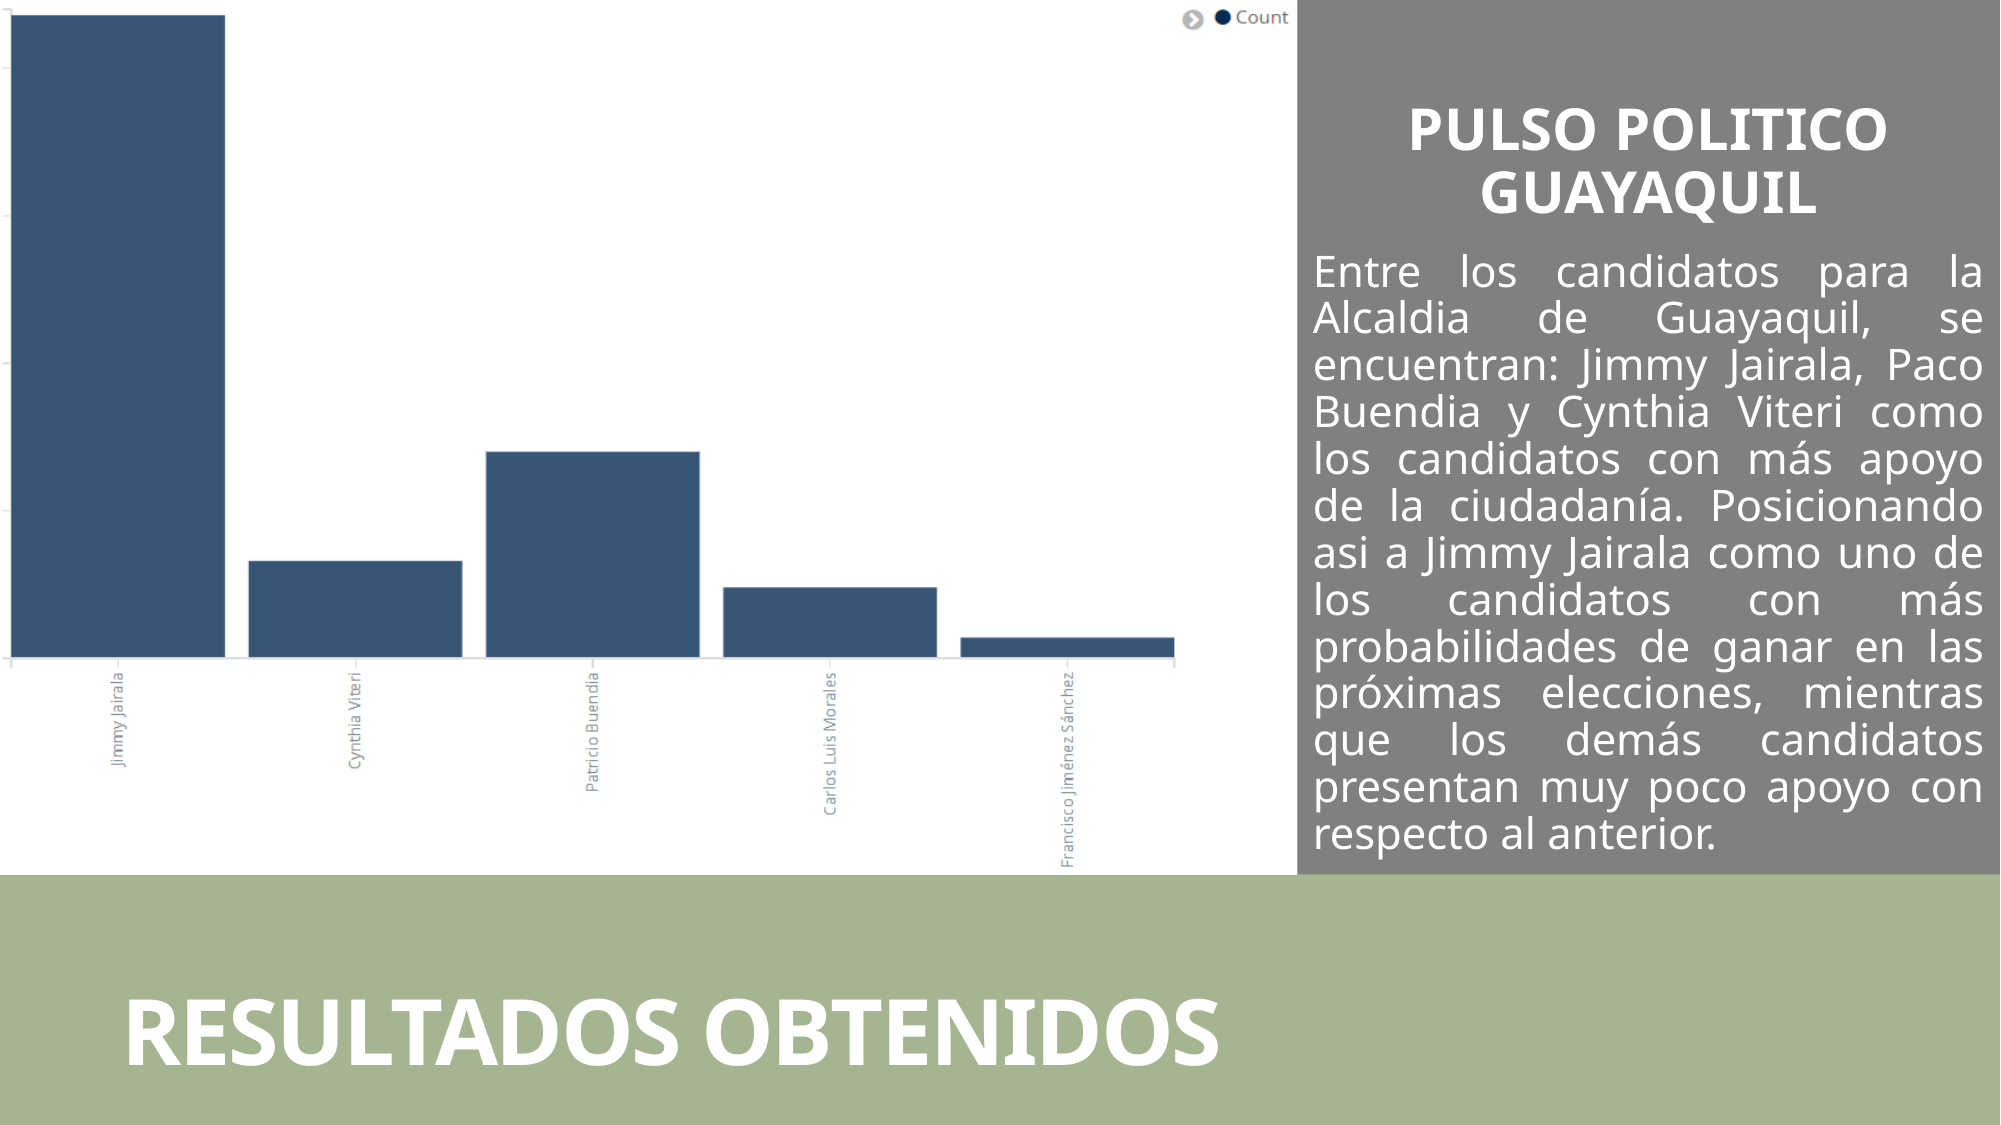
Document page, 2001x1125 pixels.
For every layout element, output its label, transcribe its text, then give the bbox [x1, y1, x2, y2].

text_box PULSO POLITICO GUAYAQUIL Entre los candidatos para la Alcaldia de Guayaquil, se encuentran: Jimmy Jairala, Paco Buendia y Cynthia Viteri como los candidatos con más apoyo de la ciudadanía. Posicionando asi a Jimmy Jairala como uno de los candidatos con más probabilidades de ganar en las próximas elecciones, mientras que los demás candidatos presentan muy poco apoyo con respecto al anterior. [1299, 0, 2000, 875]
text_box RESULTADOS OBTENIDOS [106, 888, 1875, 1092]
picture [0, 0, 1299, 875]
